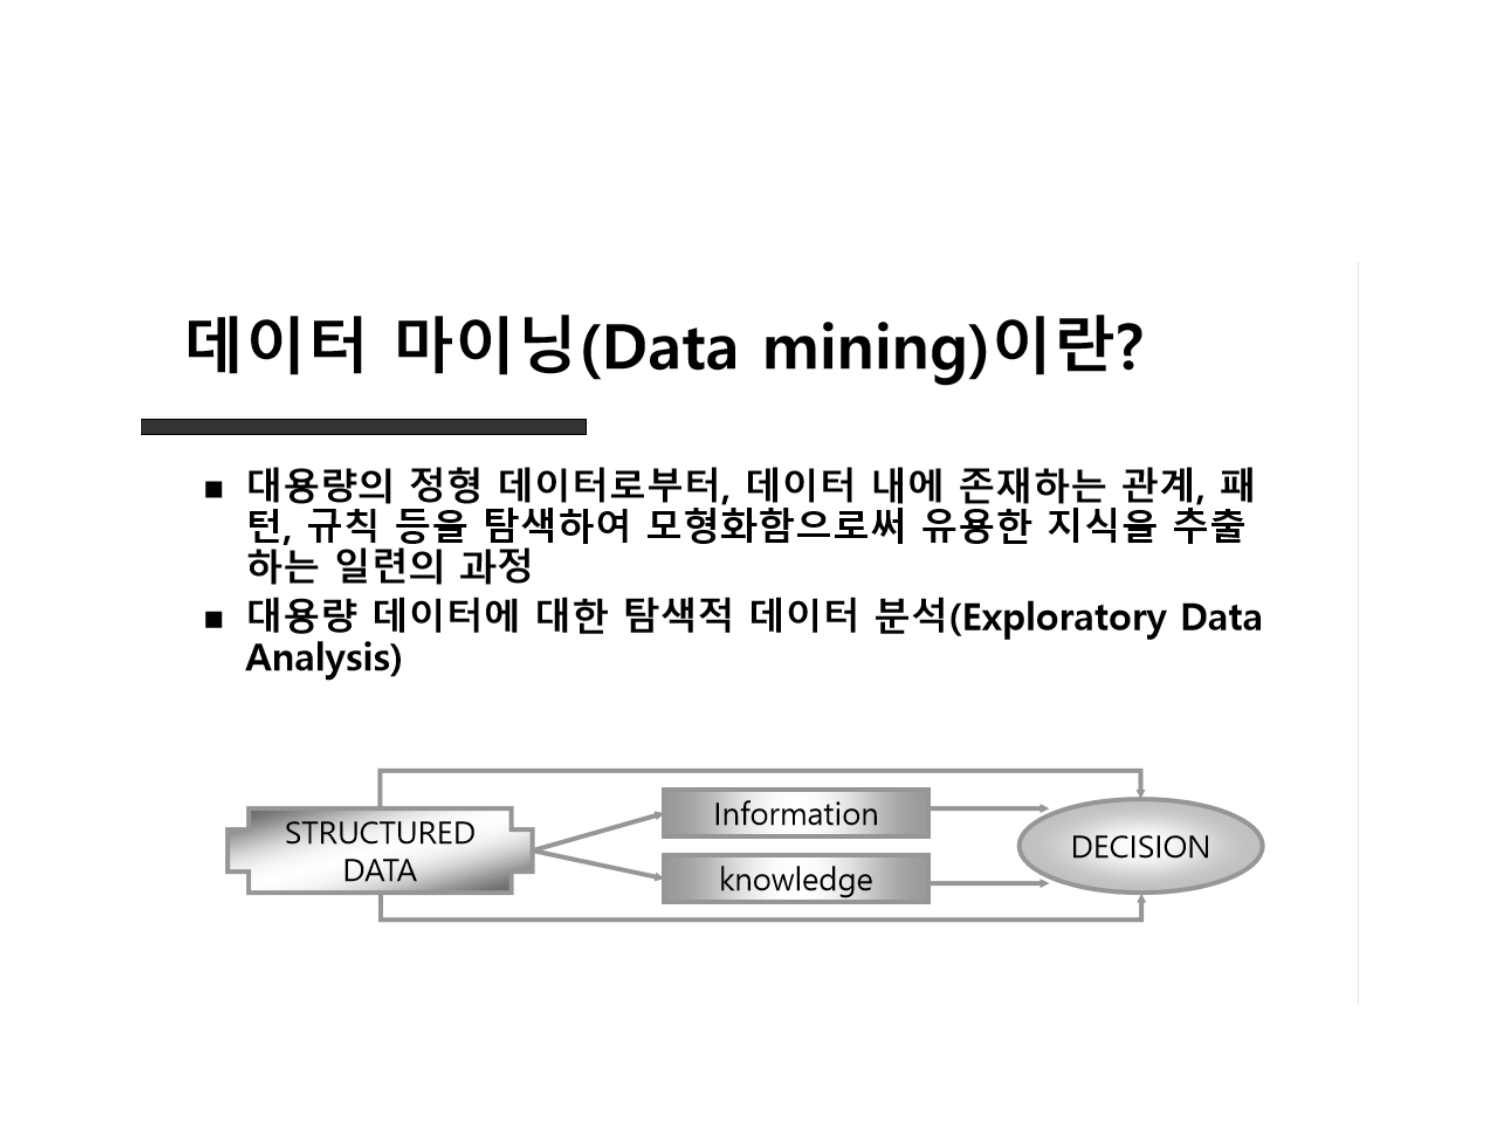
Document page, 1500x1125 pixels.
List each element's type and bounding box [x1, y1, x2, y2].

list [141, 262, 1359, 1006]
